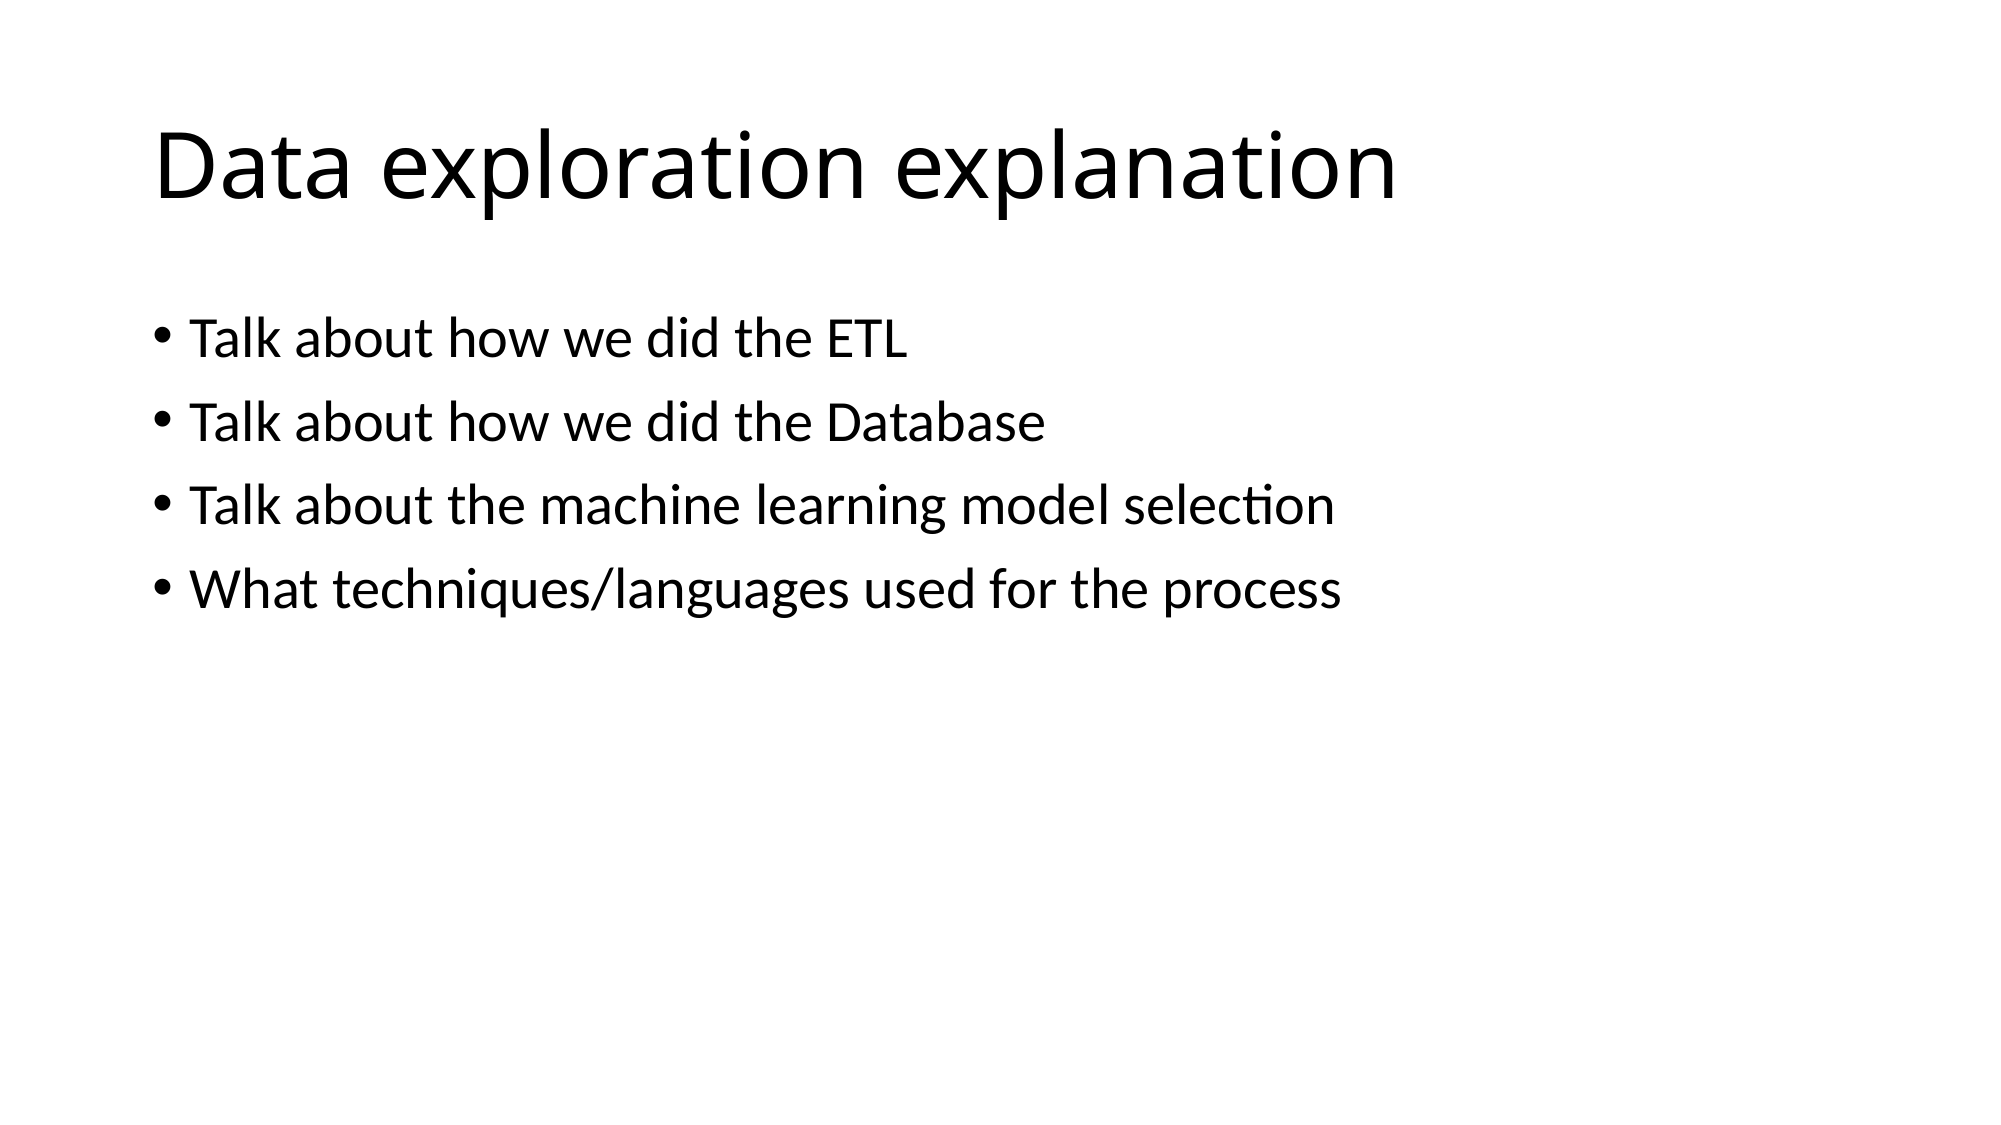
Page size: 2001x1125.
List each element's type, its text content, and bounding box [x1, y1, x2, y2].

title Data exploration explanation [137, 59, 1863, 278]
list Talk about how we did the ETL Talk about how we did the Database Talk about the machine learning model selection What techniques/languages used for the process [137, 299, 1863, 1014]
